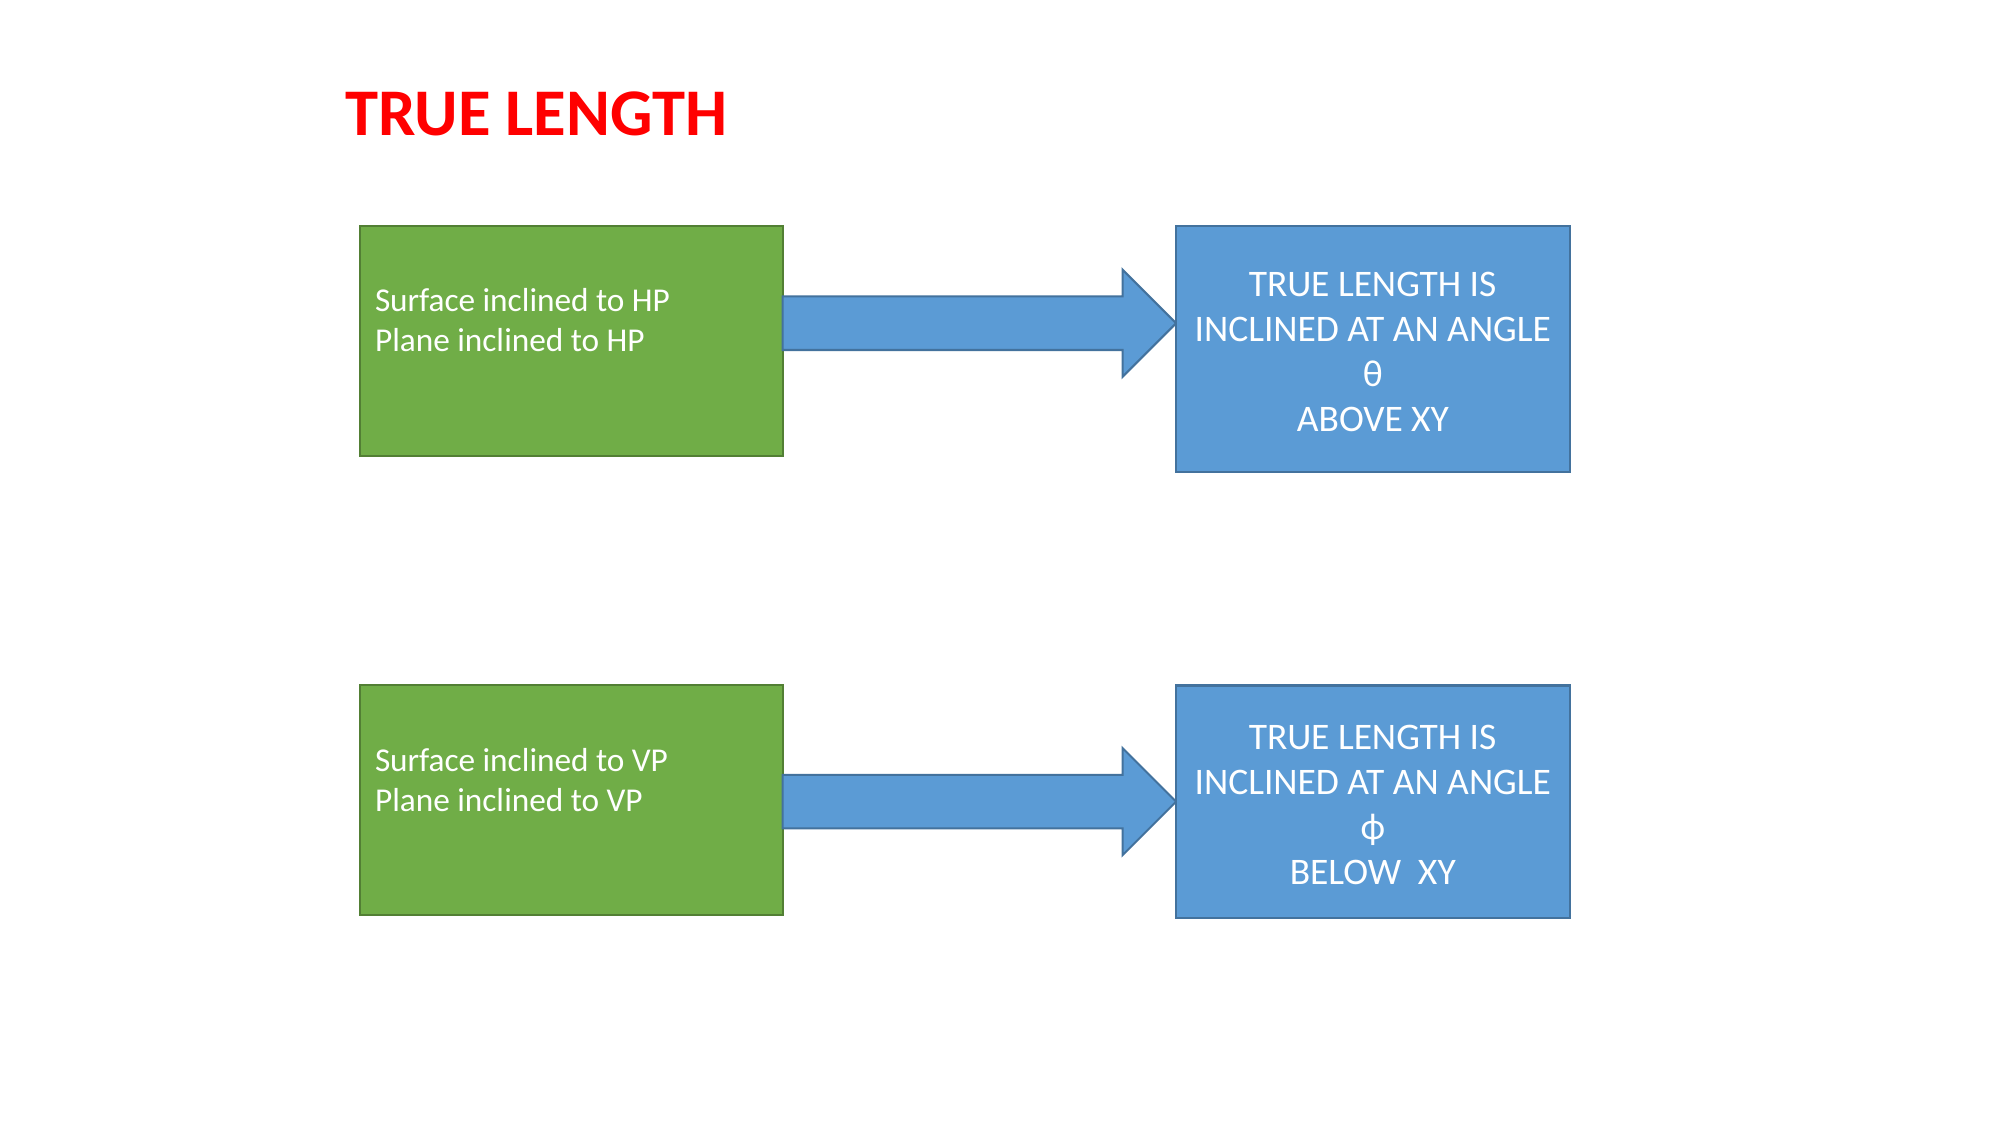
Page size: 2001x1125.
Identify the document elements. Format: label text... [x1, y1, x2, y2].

text_box [781, 745, 1175, 858]
text_box TRUE LENGTH IS INCLINED AT AN ANGLE θ ABOVE XY [1175, 225, 1571, 473]
text_box TRUE LENGTH [330, 60, 1628, 156]
text_box [781, 267, 1175, 380]
text_box TRUE LENGTH IS INCLINED AT AN ANGLE ϕ BELOW XY [1175, 684, 1571, 919]
text_box Surface inclined to HP Plane inclined to HP [359, 225, 784, 457]
text_box Surface inclined to VP Plane inclined to VP [359, 684, 784, 916]
